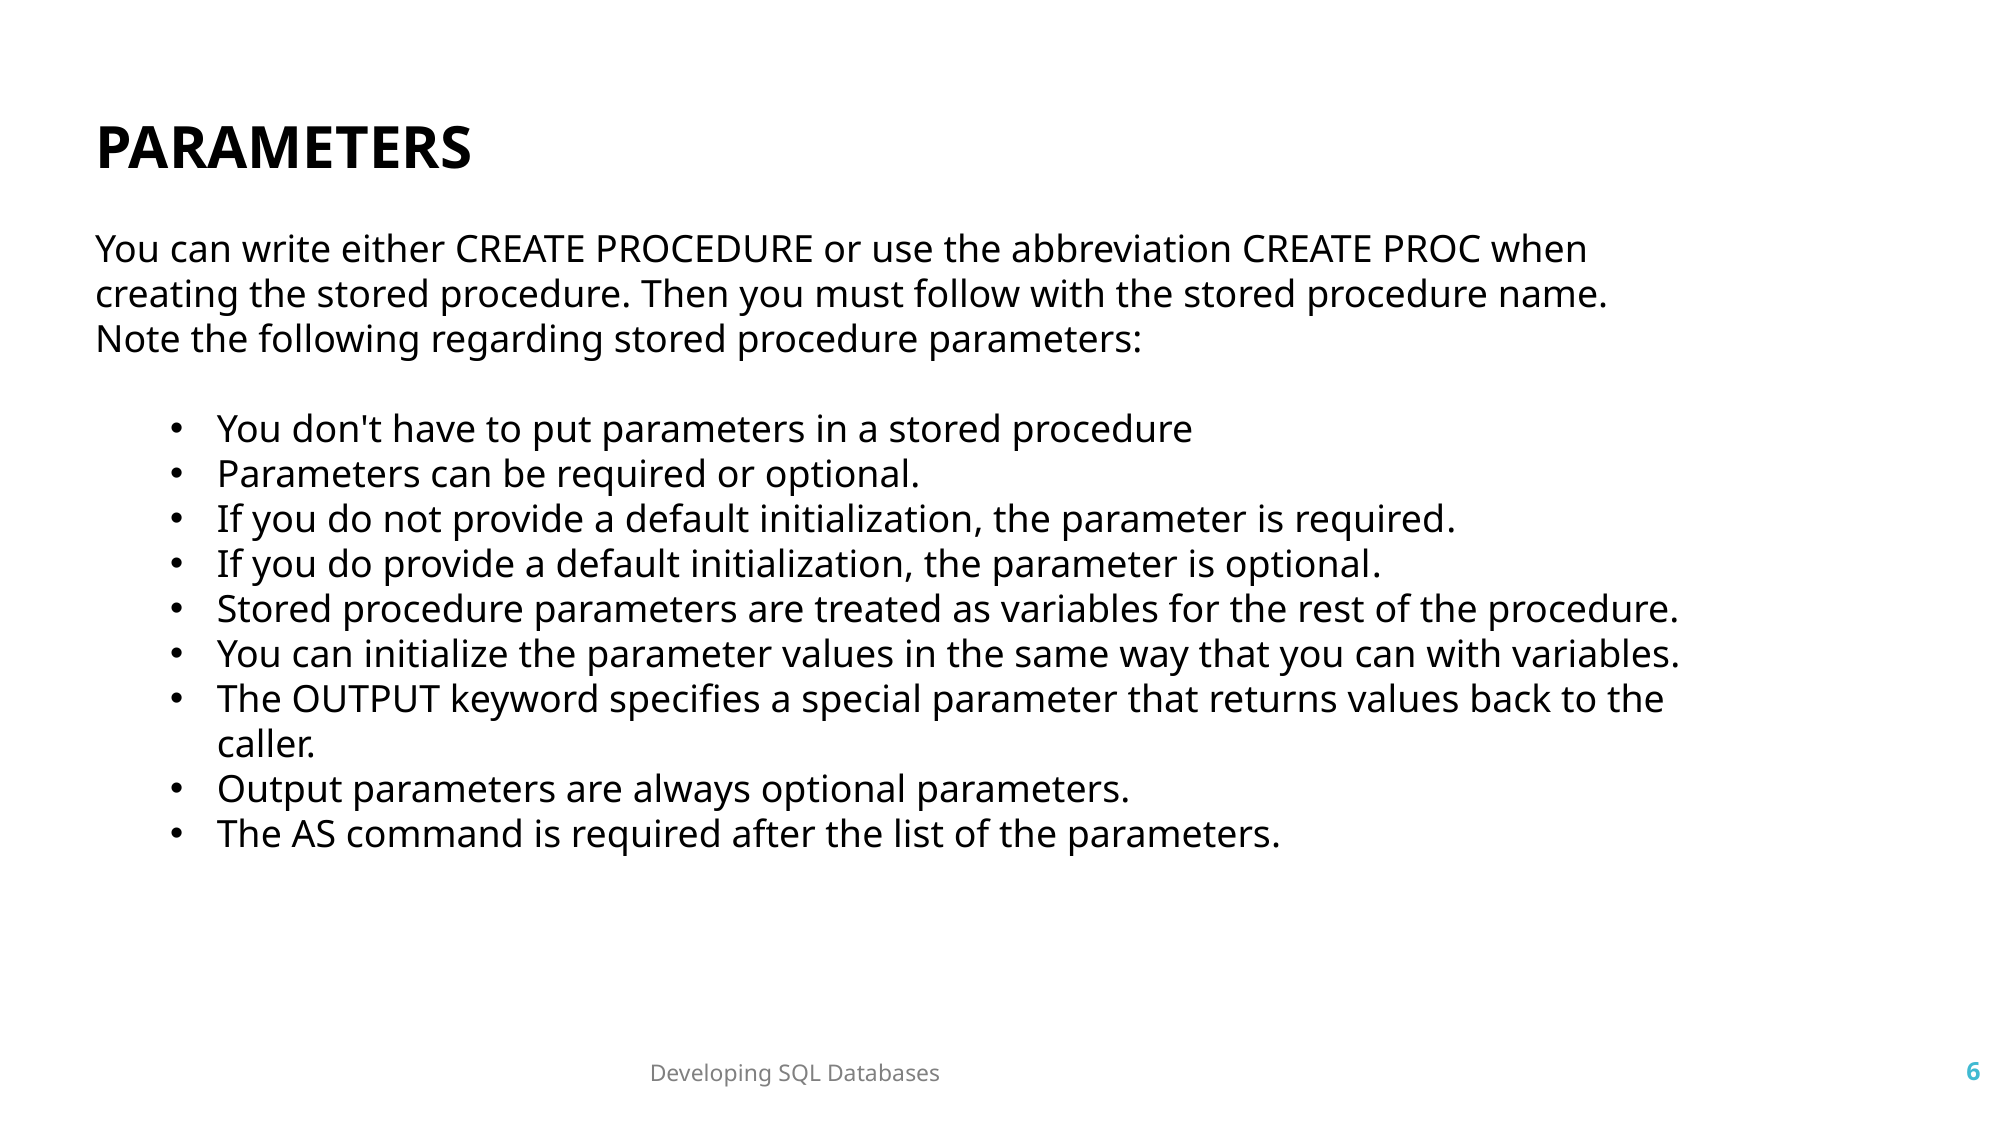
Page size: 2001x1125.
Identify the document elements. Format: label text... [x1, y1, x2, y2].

slide_number 6 [1744, 1042, 1996, 1103]
text_box PARAMETERS You can write either CREATE PROCEDURE or use the abbreviation CREATE PROC when creating the stored procedure. Then you must follow with the stored procedure name. Note the following regarding stored procedure parameters: You don't have to put parameters in a stored procedure Parameters can be required or optional. If you do not provide a default initialization, the parameter is required. If you do provide a default initialization, the parameter is optional. Stored procedure parameters are treated as variables for the rest of the procedure. You can initialize the parameter values in the same way that you can with variables. The OUTPUT keyword specifies a special parameter that returns values back to the caller. Output parameters are always optional parameters. The AS command is required after the list of the parameters. [80, 102, 1783, 863]
footer Developing SQL Databases [634, 1042, 1605, 1103]
